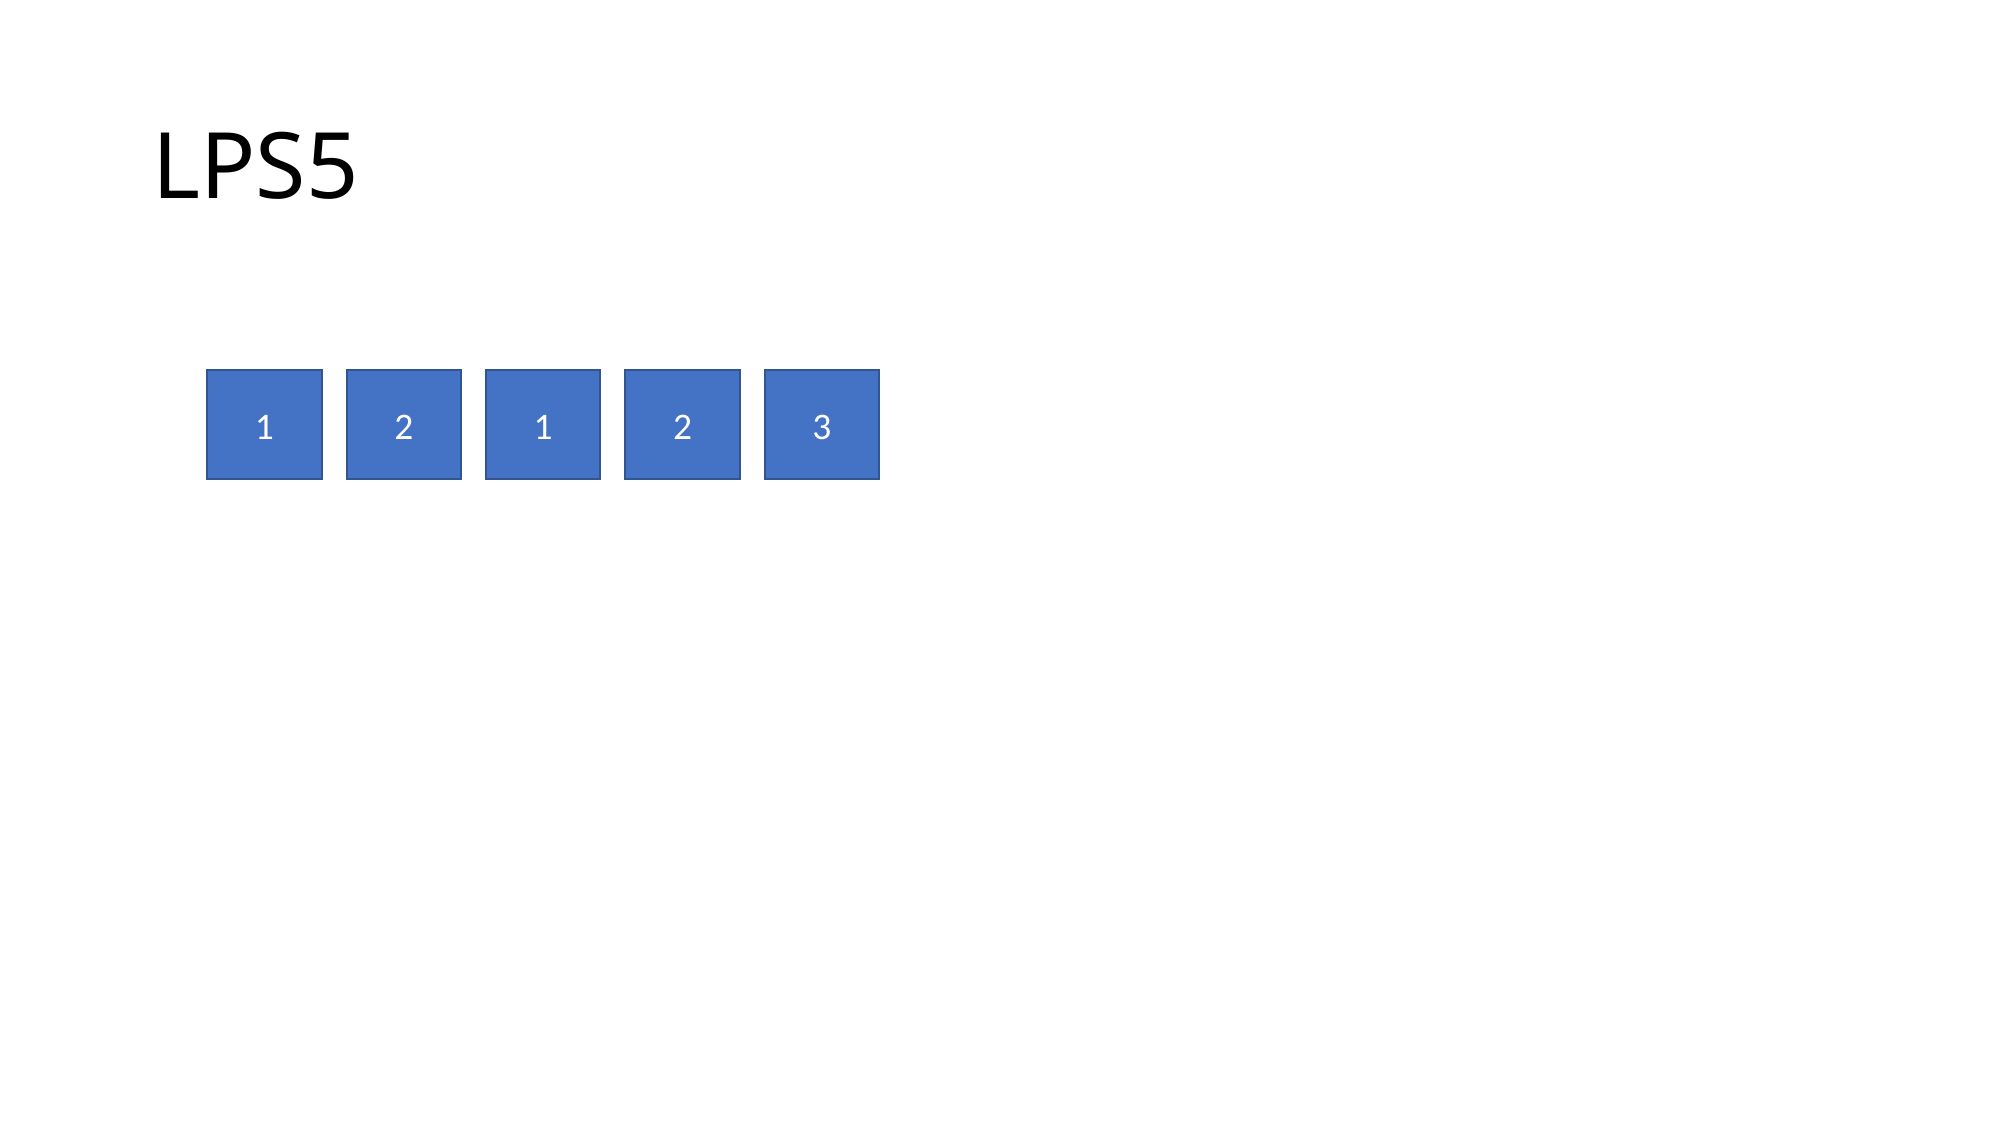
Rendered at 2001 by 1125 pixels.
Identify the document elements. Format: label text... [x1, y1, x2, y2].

text_box 1 [206, 369, 323, 480]
text_box 1 [485, 369, 601, 480]
text_box 2 [346, 369, 462, 480]
title LPS5 [137, 59, 1863, 278]
text_box 2 [624, 369, 741, 480]
text_box 3 [764, 369, 880, 480]
